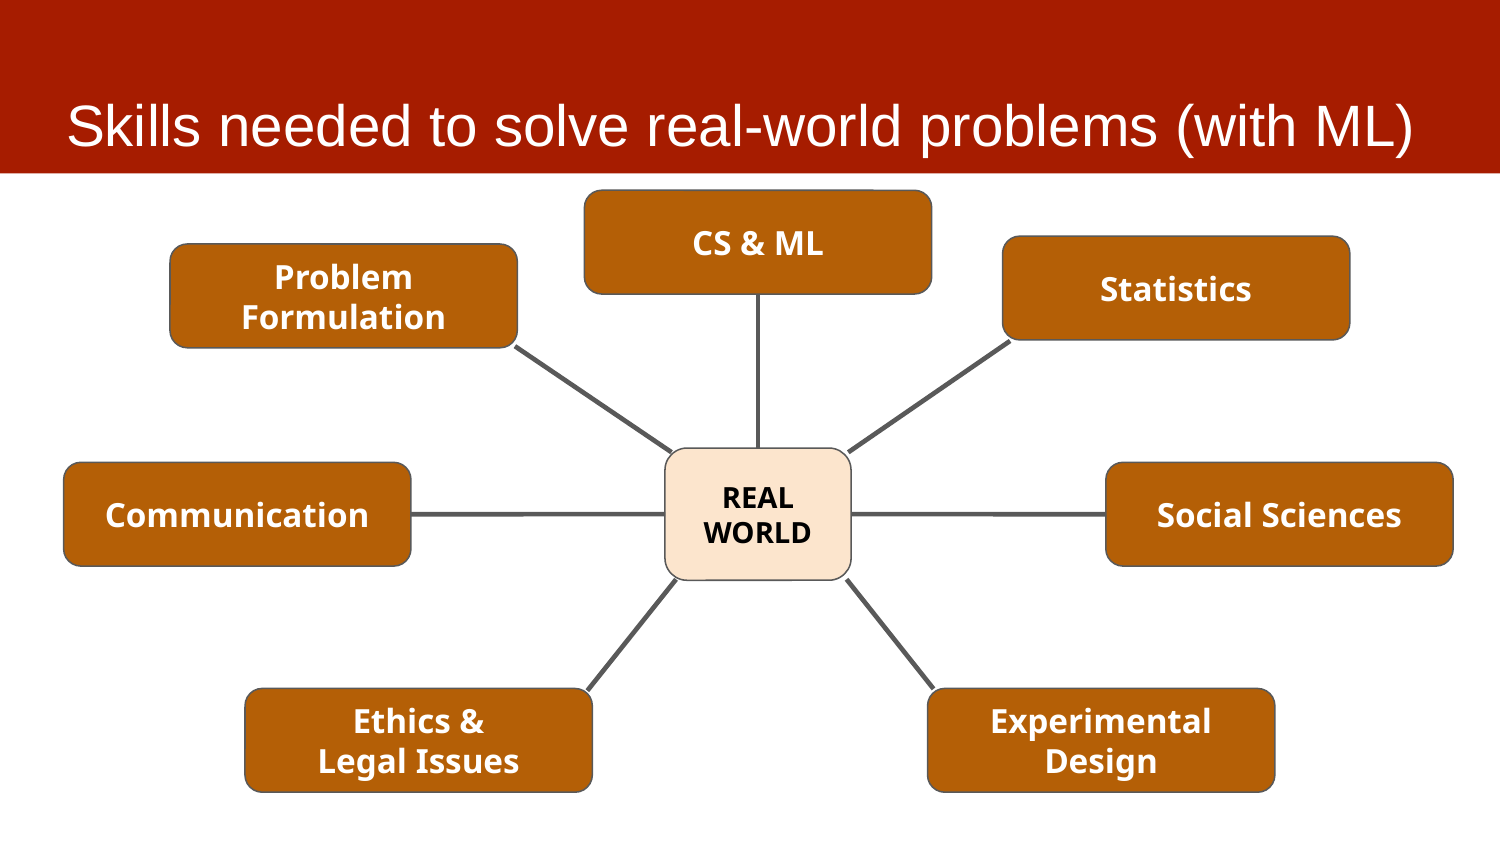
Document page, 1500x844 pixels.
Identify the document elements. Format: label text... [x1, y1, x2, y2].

text_box Social Sciences [1105, 462, 1454, 567]
text_box Ethics & Legal Issues [244, 688, 593, 793]
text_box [587, 579, 677, 691]
text_box Problem Formulation [169, 243, 518, 348]
text_box CS & ML [584, 190, 932, 295]
title Skills needed to solve real-world problems (with ML) [51, 72, 1449, 167]
text_box Experimental Design [927, 688, 1275, 793]
text_box REAL WORLD [664, 448, 852, 581]
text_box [846, 579, 934, 690]
text_box Communication [63, 462, 411, 567]
text_box Statistics [1002, 236, 1350, 340]
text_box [848, 340, 1011, 453]
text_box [514, 345, 672, 453]
